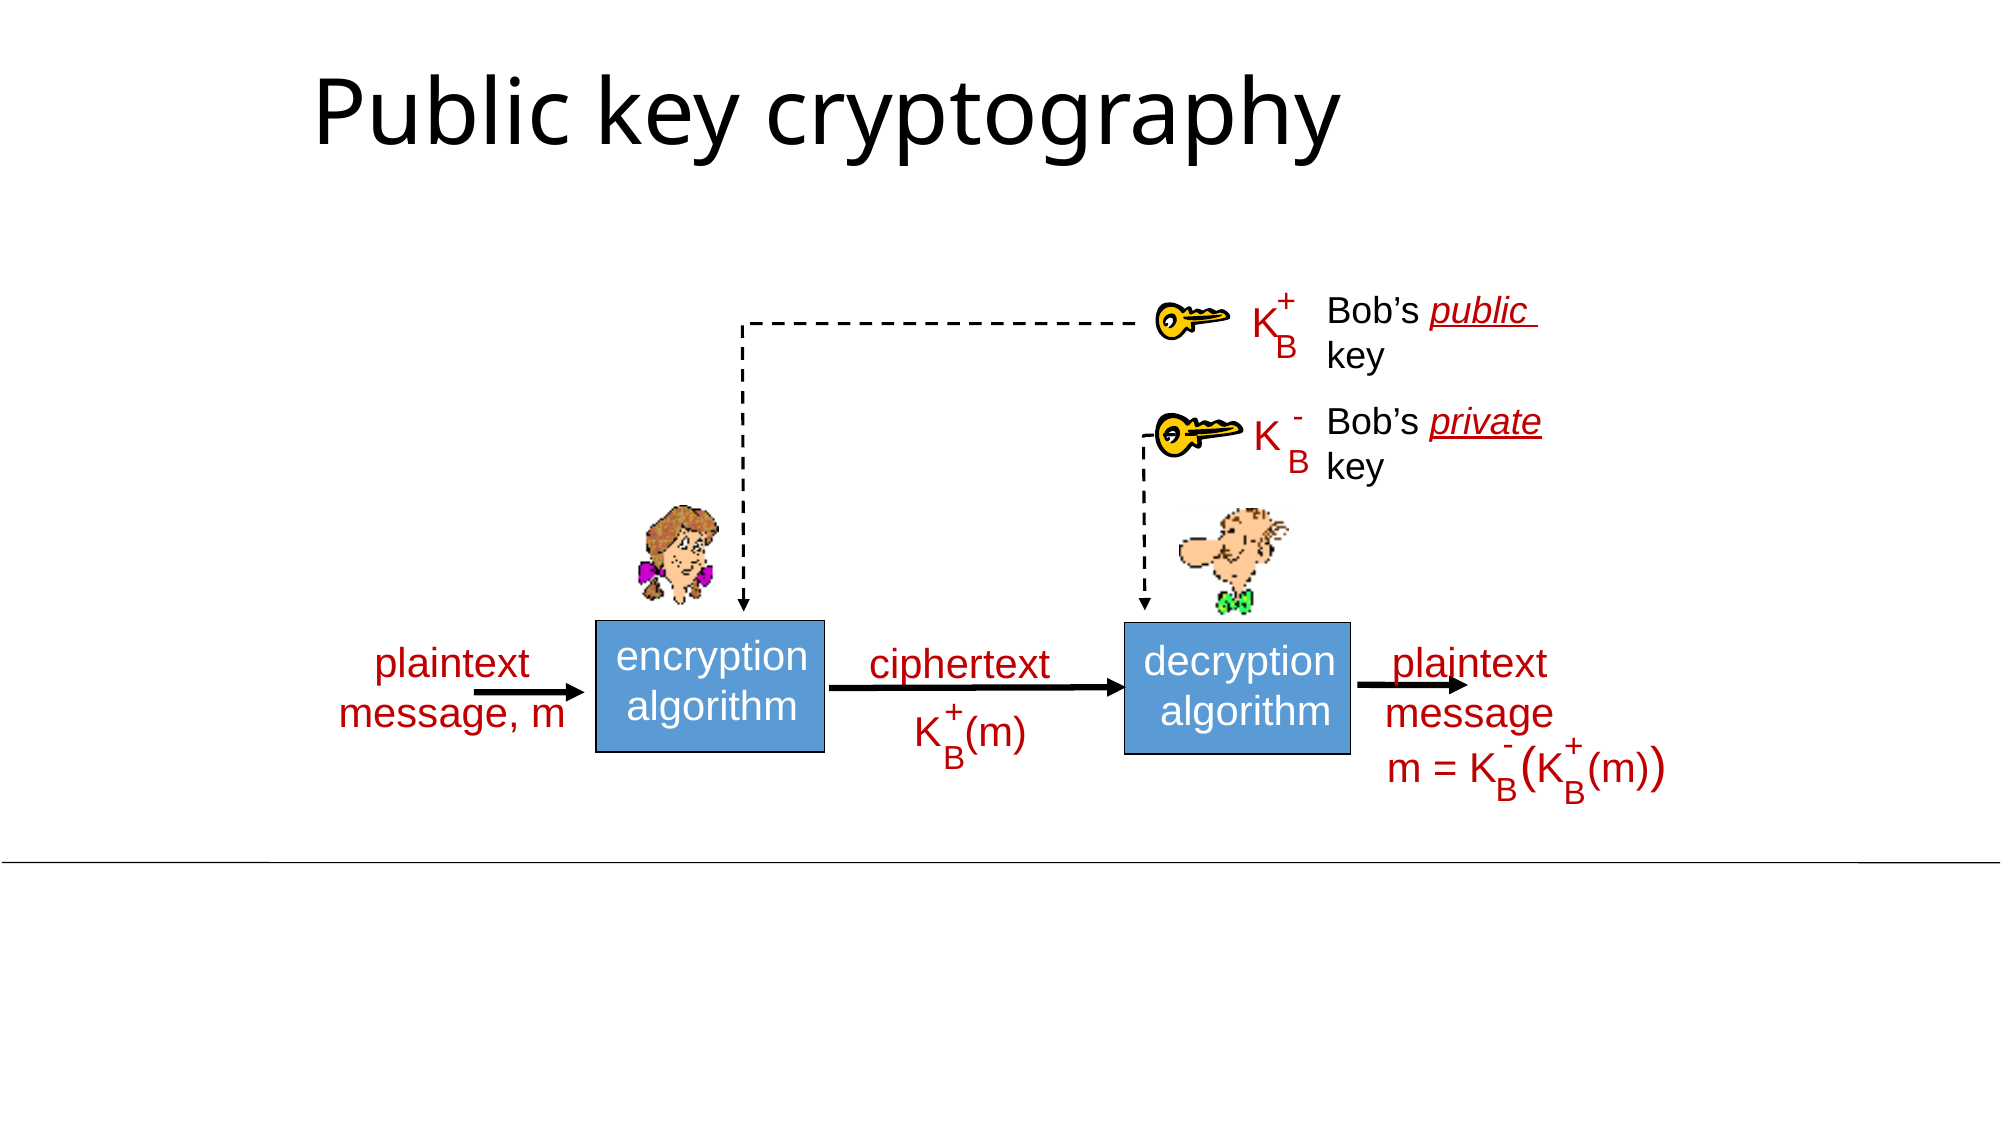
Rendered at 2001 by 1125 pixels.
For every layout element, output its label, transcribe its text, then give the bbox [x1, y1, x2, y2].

text_box plaintext message, m [323, 628, 581, 744]
title Public key cryptography [296, 21, 1572, 209]
picture [1154, 301, 1231, 341]
text_box K [1236, 288, 1261, 354]
text_box ciphertext [854, 688, 898, 694]
picture [1154, 412, 1244, 459]
picture [1179, 508, 1289, 620]
text_box [1138, 435, 1191, 611]
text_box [898, 682, 1043, 785]
picture [635, 505, 719, 609]
text_box ciphertext [854, 629, 1066, 687]
text_box [1043, 681, 1127, 694]
text_box [473, 686, 585, 699]
text_box - [1277, 387, 1319, 442]
text_box [1124, 622, 1351, 755]
text_box plaintext message [1369, 628, 1570, 744]
text_box Bob’s public key [1311, 278, 1601, 384]
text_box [1372, 715, 1682, 820]
text_box B [1260, 317, 1313, 373]
text_box [596, 620, 825, 753]
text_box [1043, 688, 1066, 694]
text_box + [1261, 271, 1311, 327]
text_box [737, 323, 1136, 612]
text_box B [1272, 432, 1325, 488]
text_box decryption algorithm [1128, 626, 1363, 741]
text_box encryption algorithm [601, 621, 824, 737]
text_box K [1238, 401, 1277, 467]
text_box Bob’s private key [1311, 389, 1601, 495]
